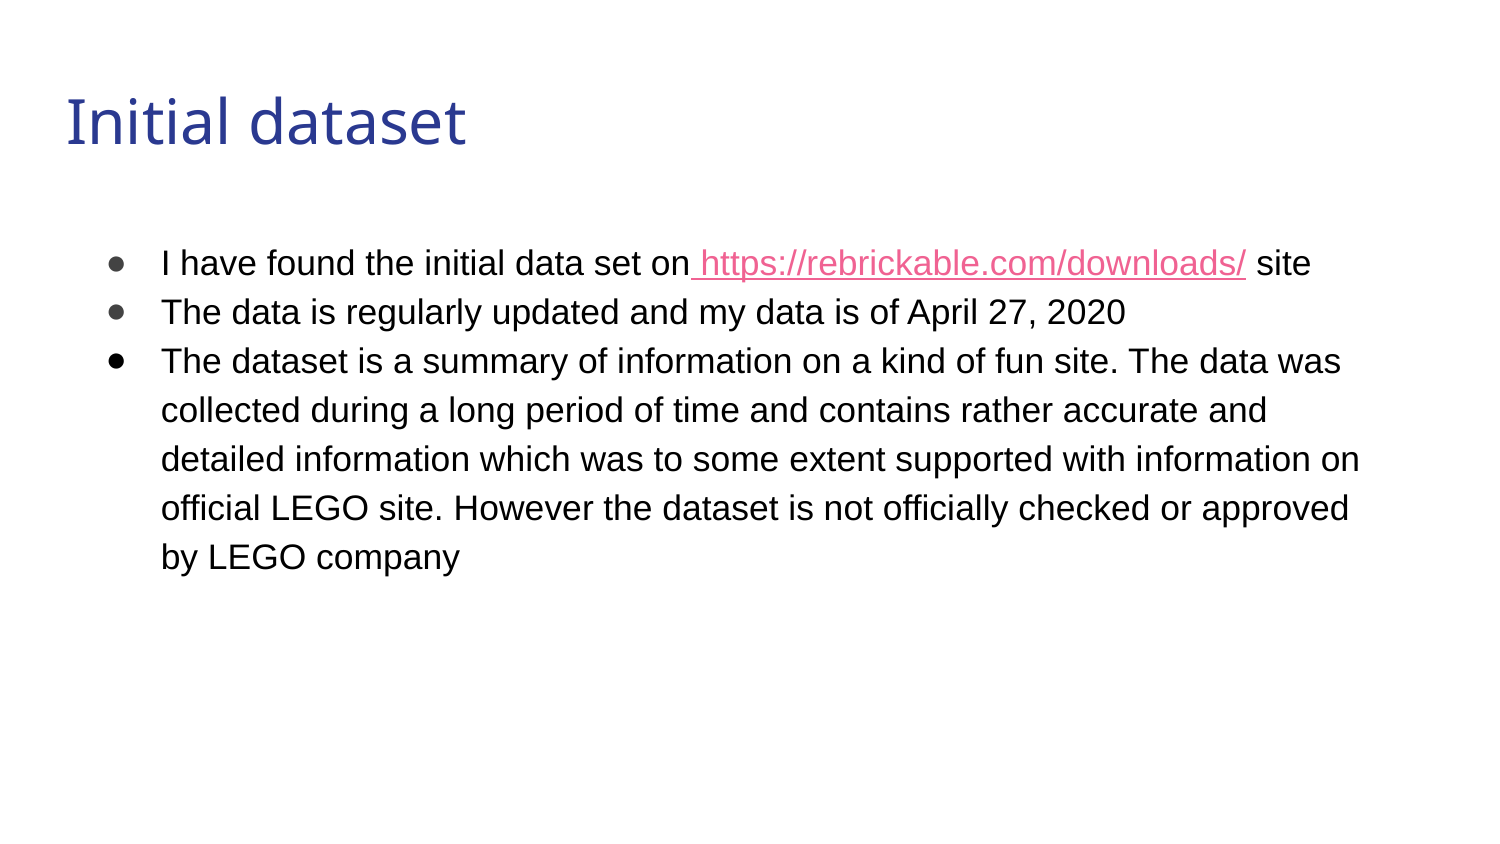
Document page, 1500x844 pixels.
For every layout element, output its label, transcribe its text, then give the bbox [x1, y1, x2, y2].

list I have found the initial data set on https://rebrickable.com/downloads/ site The data is regularly updated and my data is of April 27, 2020 The dataset is a summary of information on a kind of fun site. The data was collected during a long period of time and contains rather accurate and detailed information which was to some extent supported with information on official LEGO site. However the dataset is not officially checked or approved by LEGO company [70, 219, 1387, 775]
title Initial dataset [51, 67, 1449, 167]
